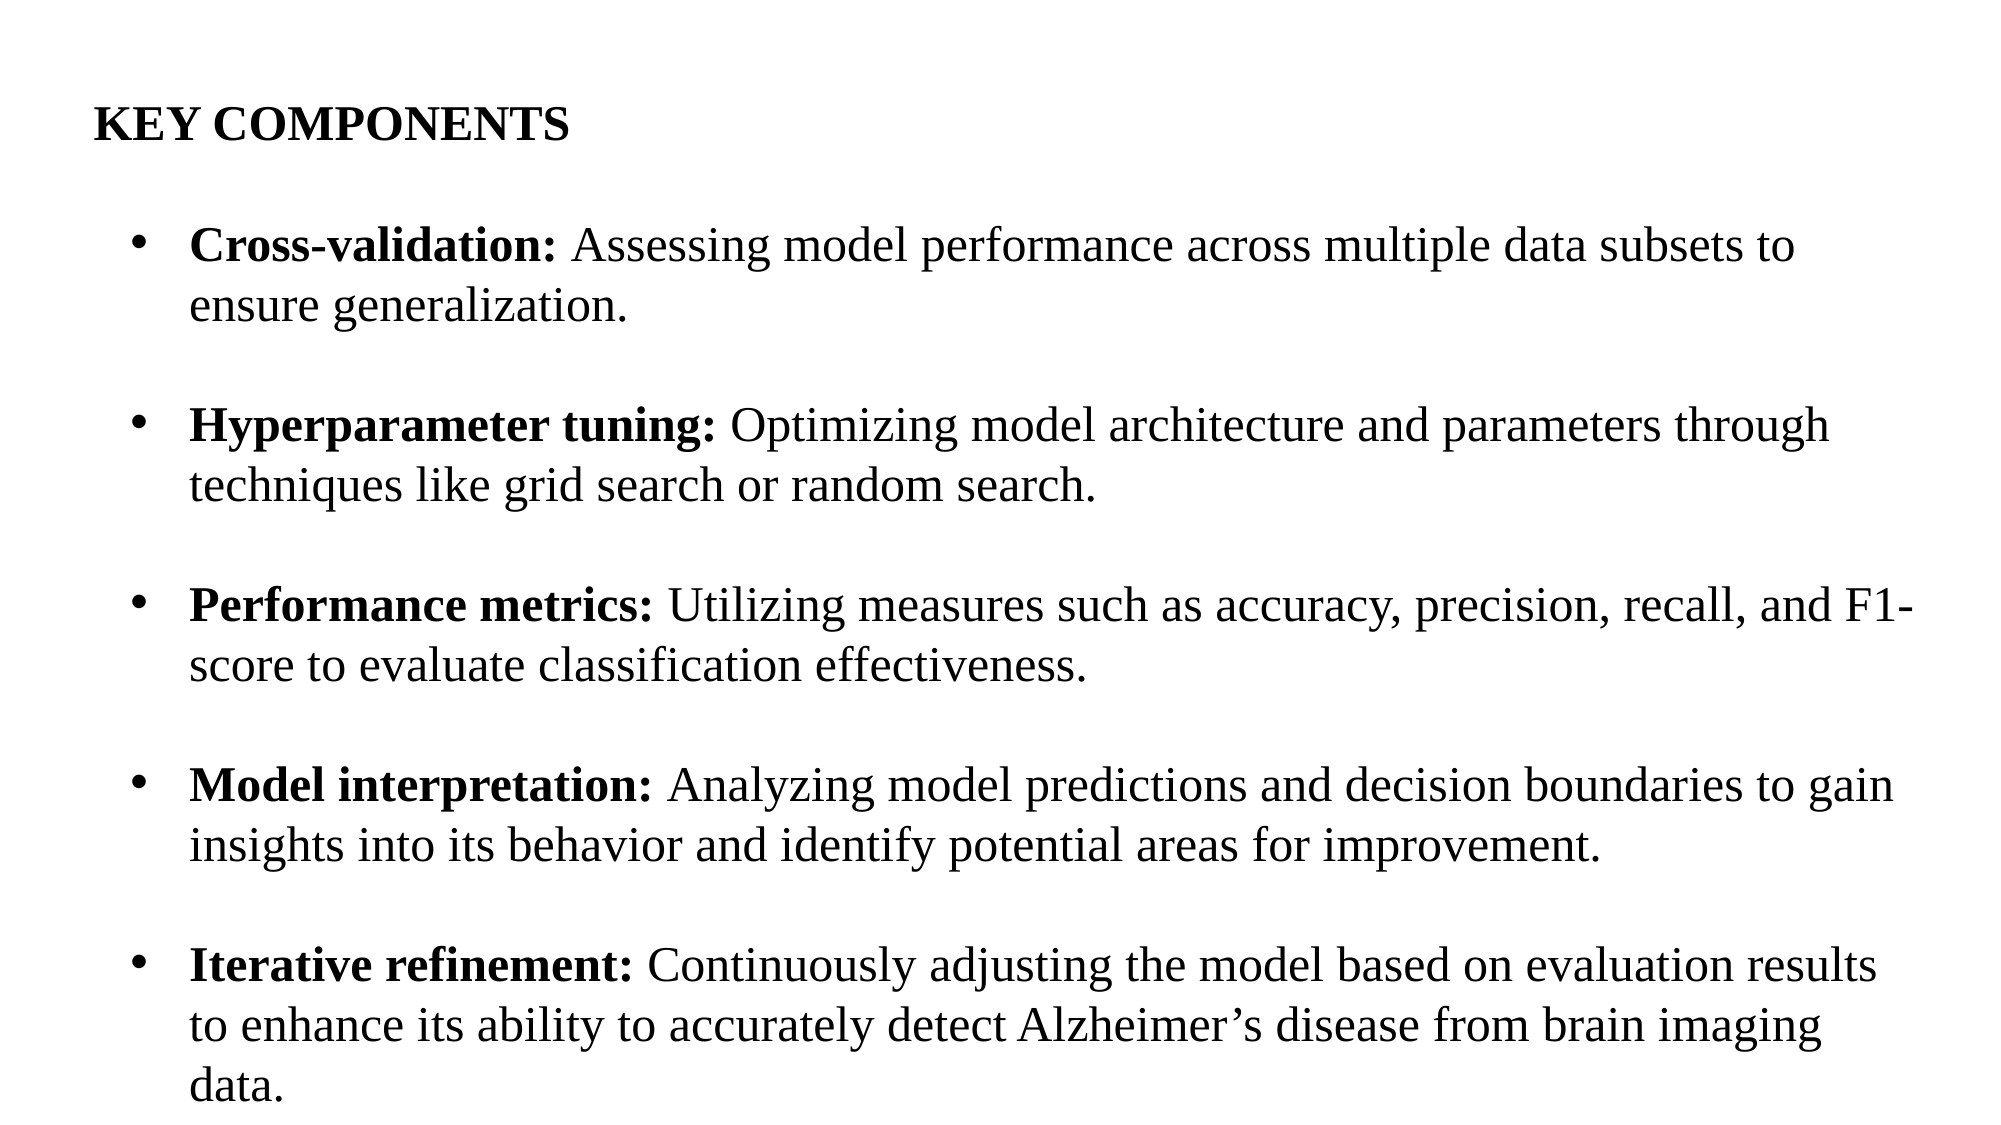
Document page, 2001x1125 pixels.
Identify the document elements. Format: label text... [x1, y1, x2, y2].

text_box KEY COMPONENTS [53, 83, 1936, 158]
text_box Cross-validation: Assessing model performance across multiple data subsets to ensure generalization. Hyperparameter tuning: Optimizing model architecture and parameters through techniques like grid search or random search. Performance metrics: Utilizing measures such as accuracy, precision, recall, and F1-score to evaluate classification effectiveness. Model interpretation: Analyzing model predictions and decision boundaries to gain insights into its behavior and identify potential areas for improvement. Iterative refinement: Continuously adjusting the model based on evaluation results to enhance its ability to accurately detect Alzheimer’s disease from brain imaging data. [115, 203, 1936, 1119]
